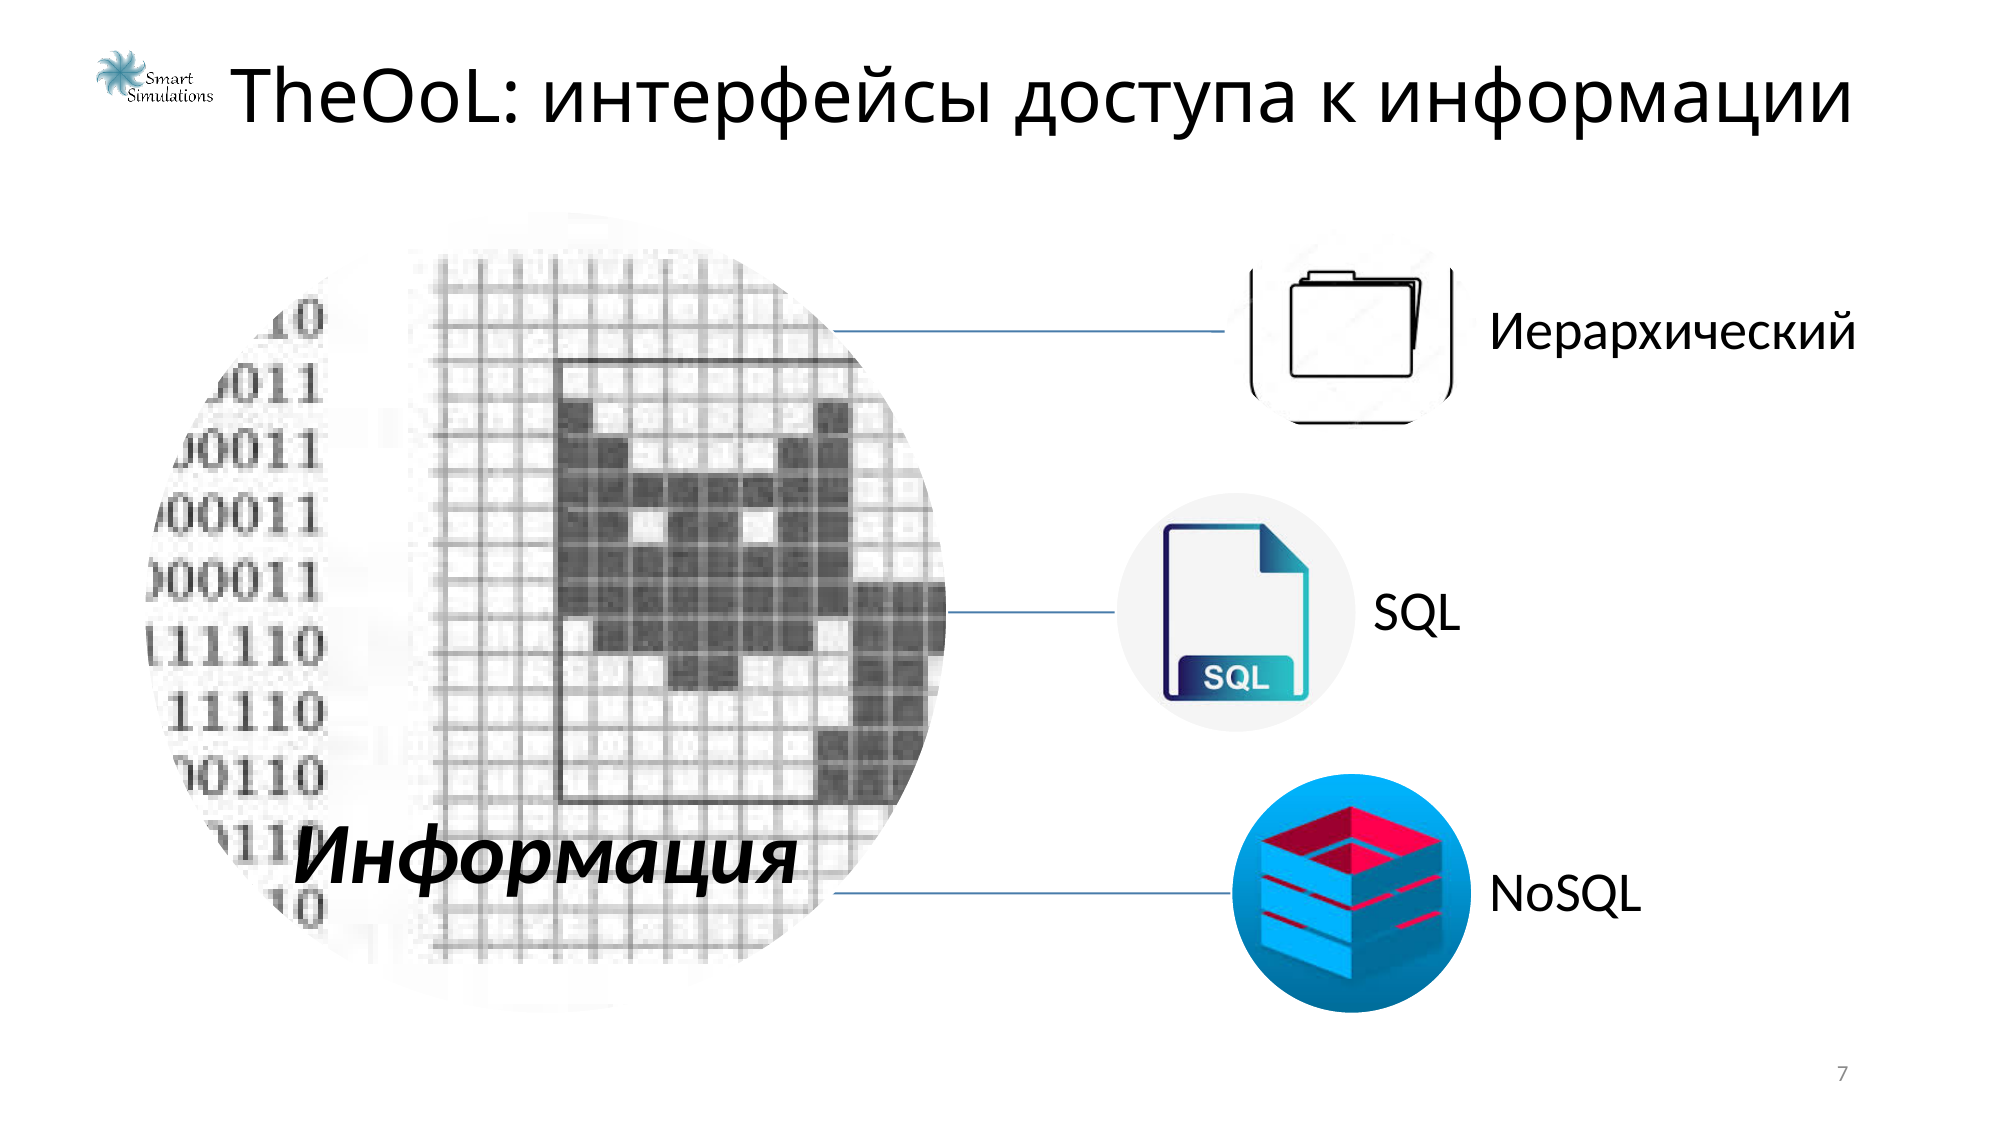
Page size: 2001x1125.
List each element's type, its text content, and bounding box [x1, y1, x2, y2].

title TheOoL: интерфейсы доступа к информации [215, 43, 1941, 154]
slide_number 7 [1413, 1042, 1864, 1103]
picture [92, 43, 216, 111]
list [138, 210, 1884, 1014]
